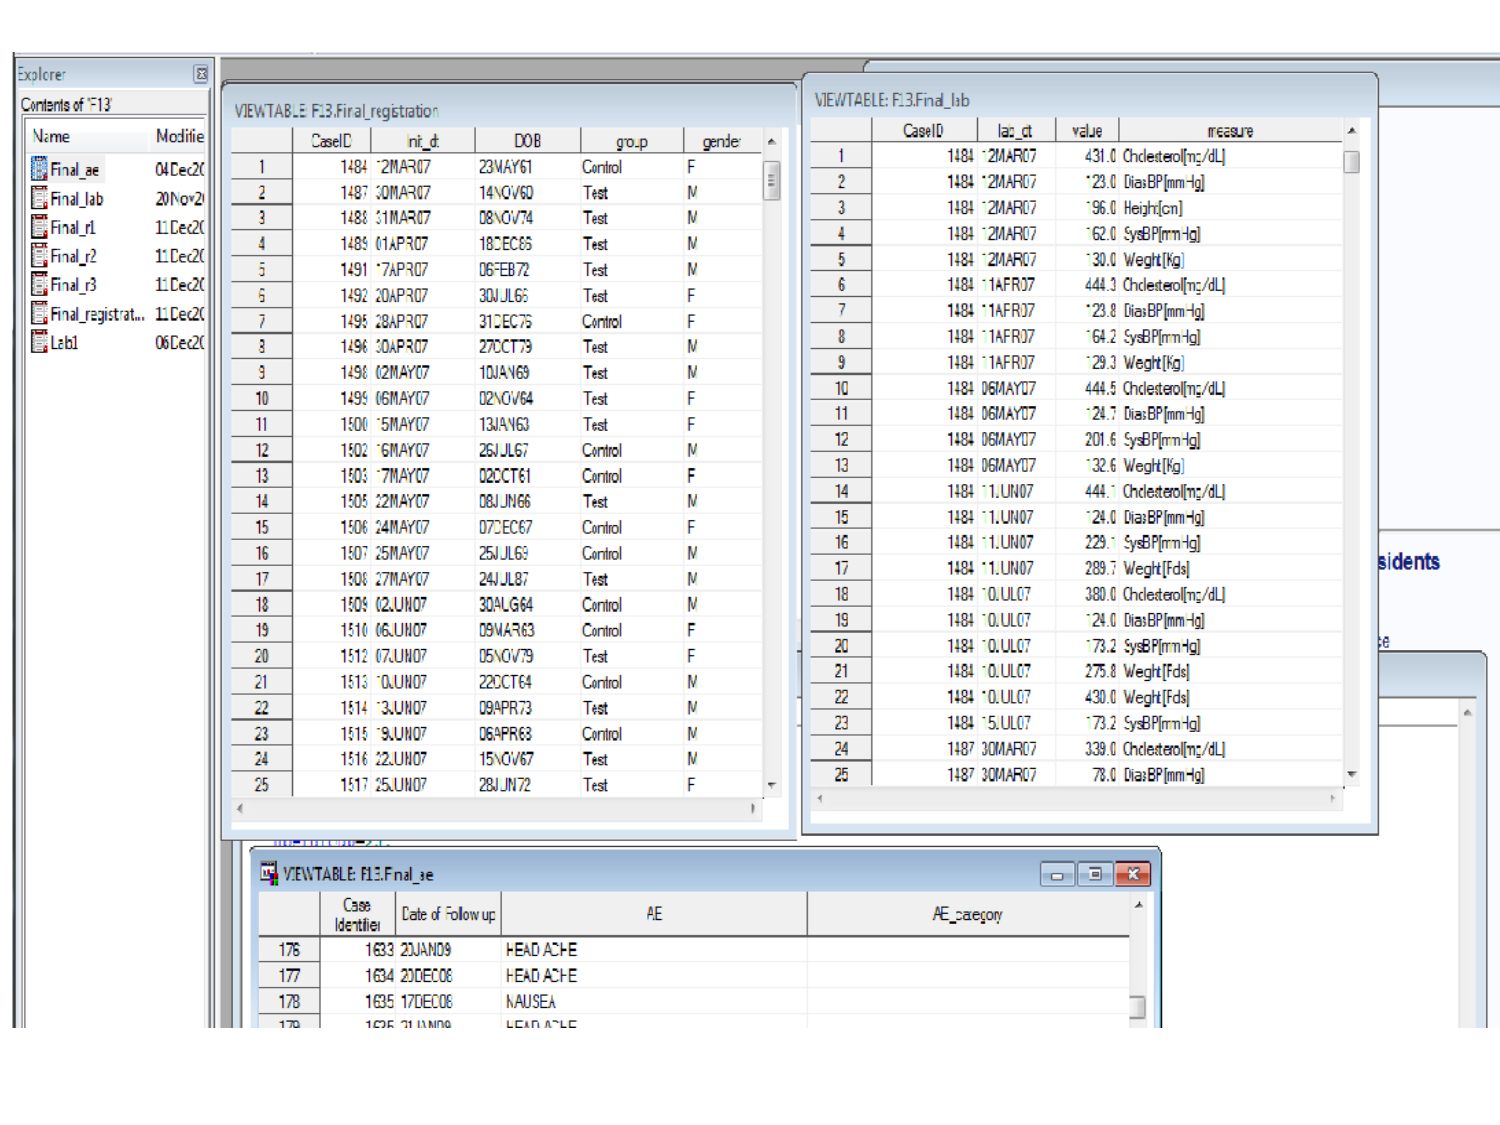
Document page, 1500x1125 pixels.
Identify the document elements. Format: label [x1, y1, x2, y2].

picture [12, 51, 1500, 1028]
